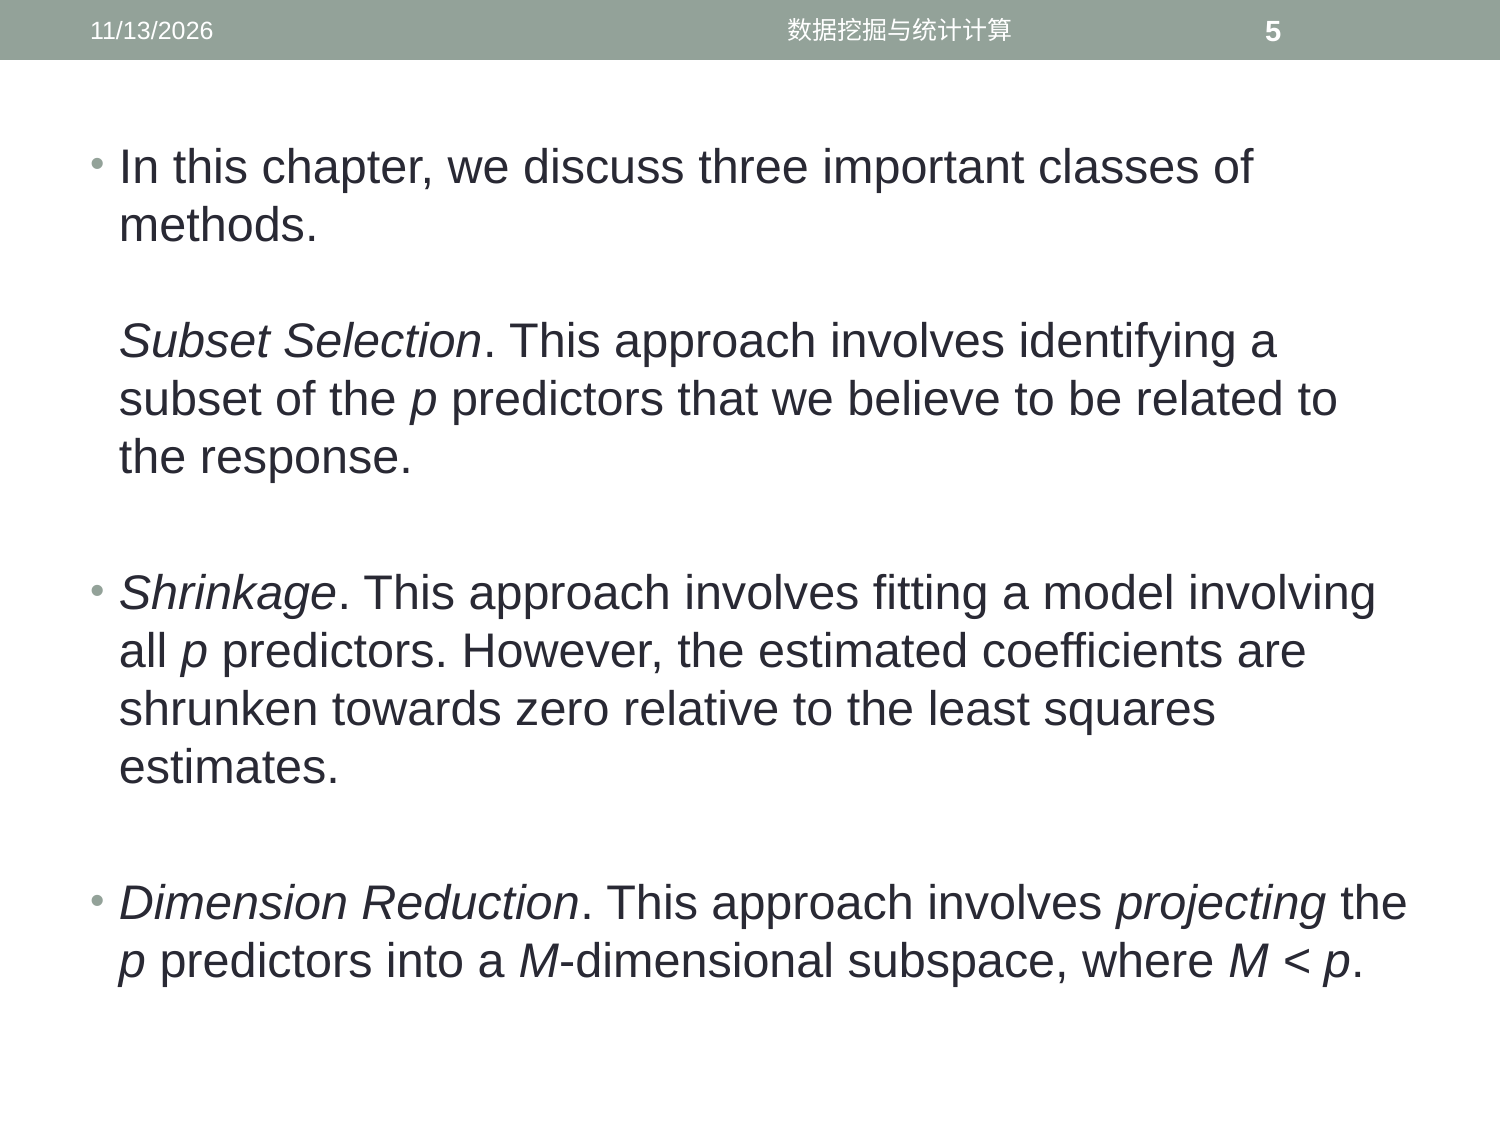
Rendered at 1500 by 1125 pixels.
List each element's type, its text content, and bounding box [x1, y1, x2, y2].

footer 数据挖掘与统计计算 [562, 3, 1238, 57]
slide_number 5 [1250, 3, 1425, 57]
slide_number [75, 3, 550, 57]
list In this chapter, we discuss three important classes of methods. Subset Selection. This approach involves identifying a subset of the p predictors that we believe to be related to the response. Shrinkage. This approach involves fitting a model involving all p predictors. However, the estimated coefficients are shrunken towards zero relative to the least squares estimates. Dimension Reduction. This approach involves projecting the p predictors into a M-dimensional subspace, where M < p. [75, 127, 1425, 1063]
